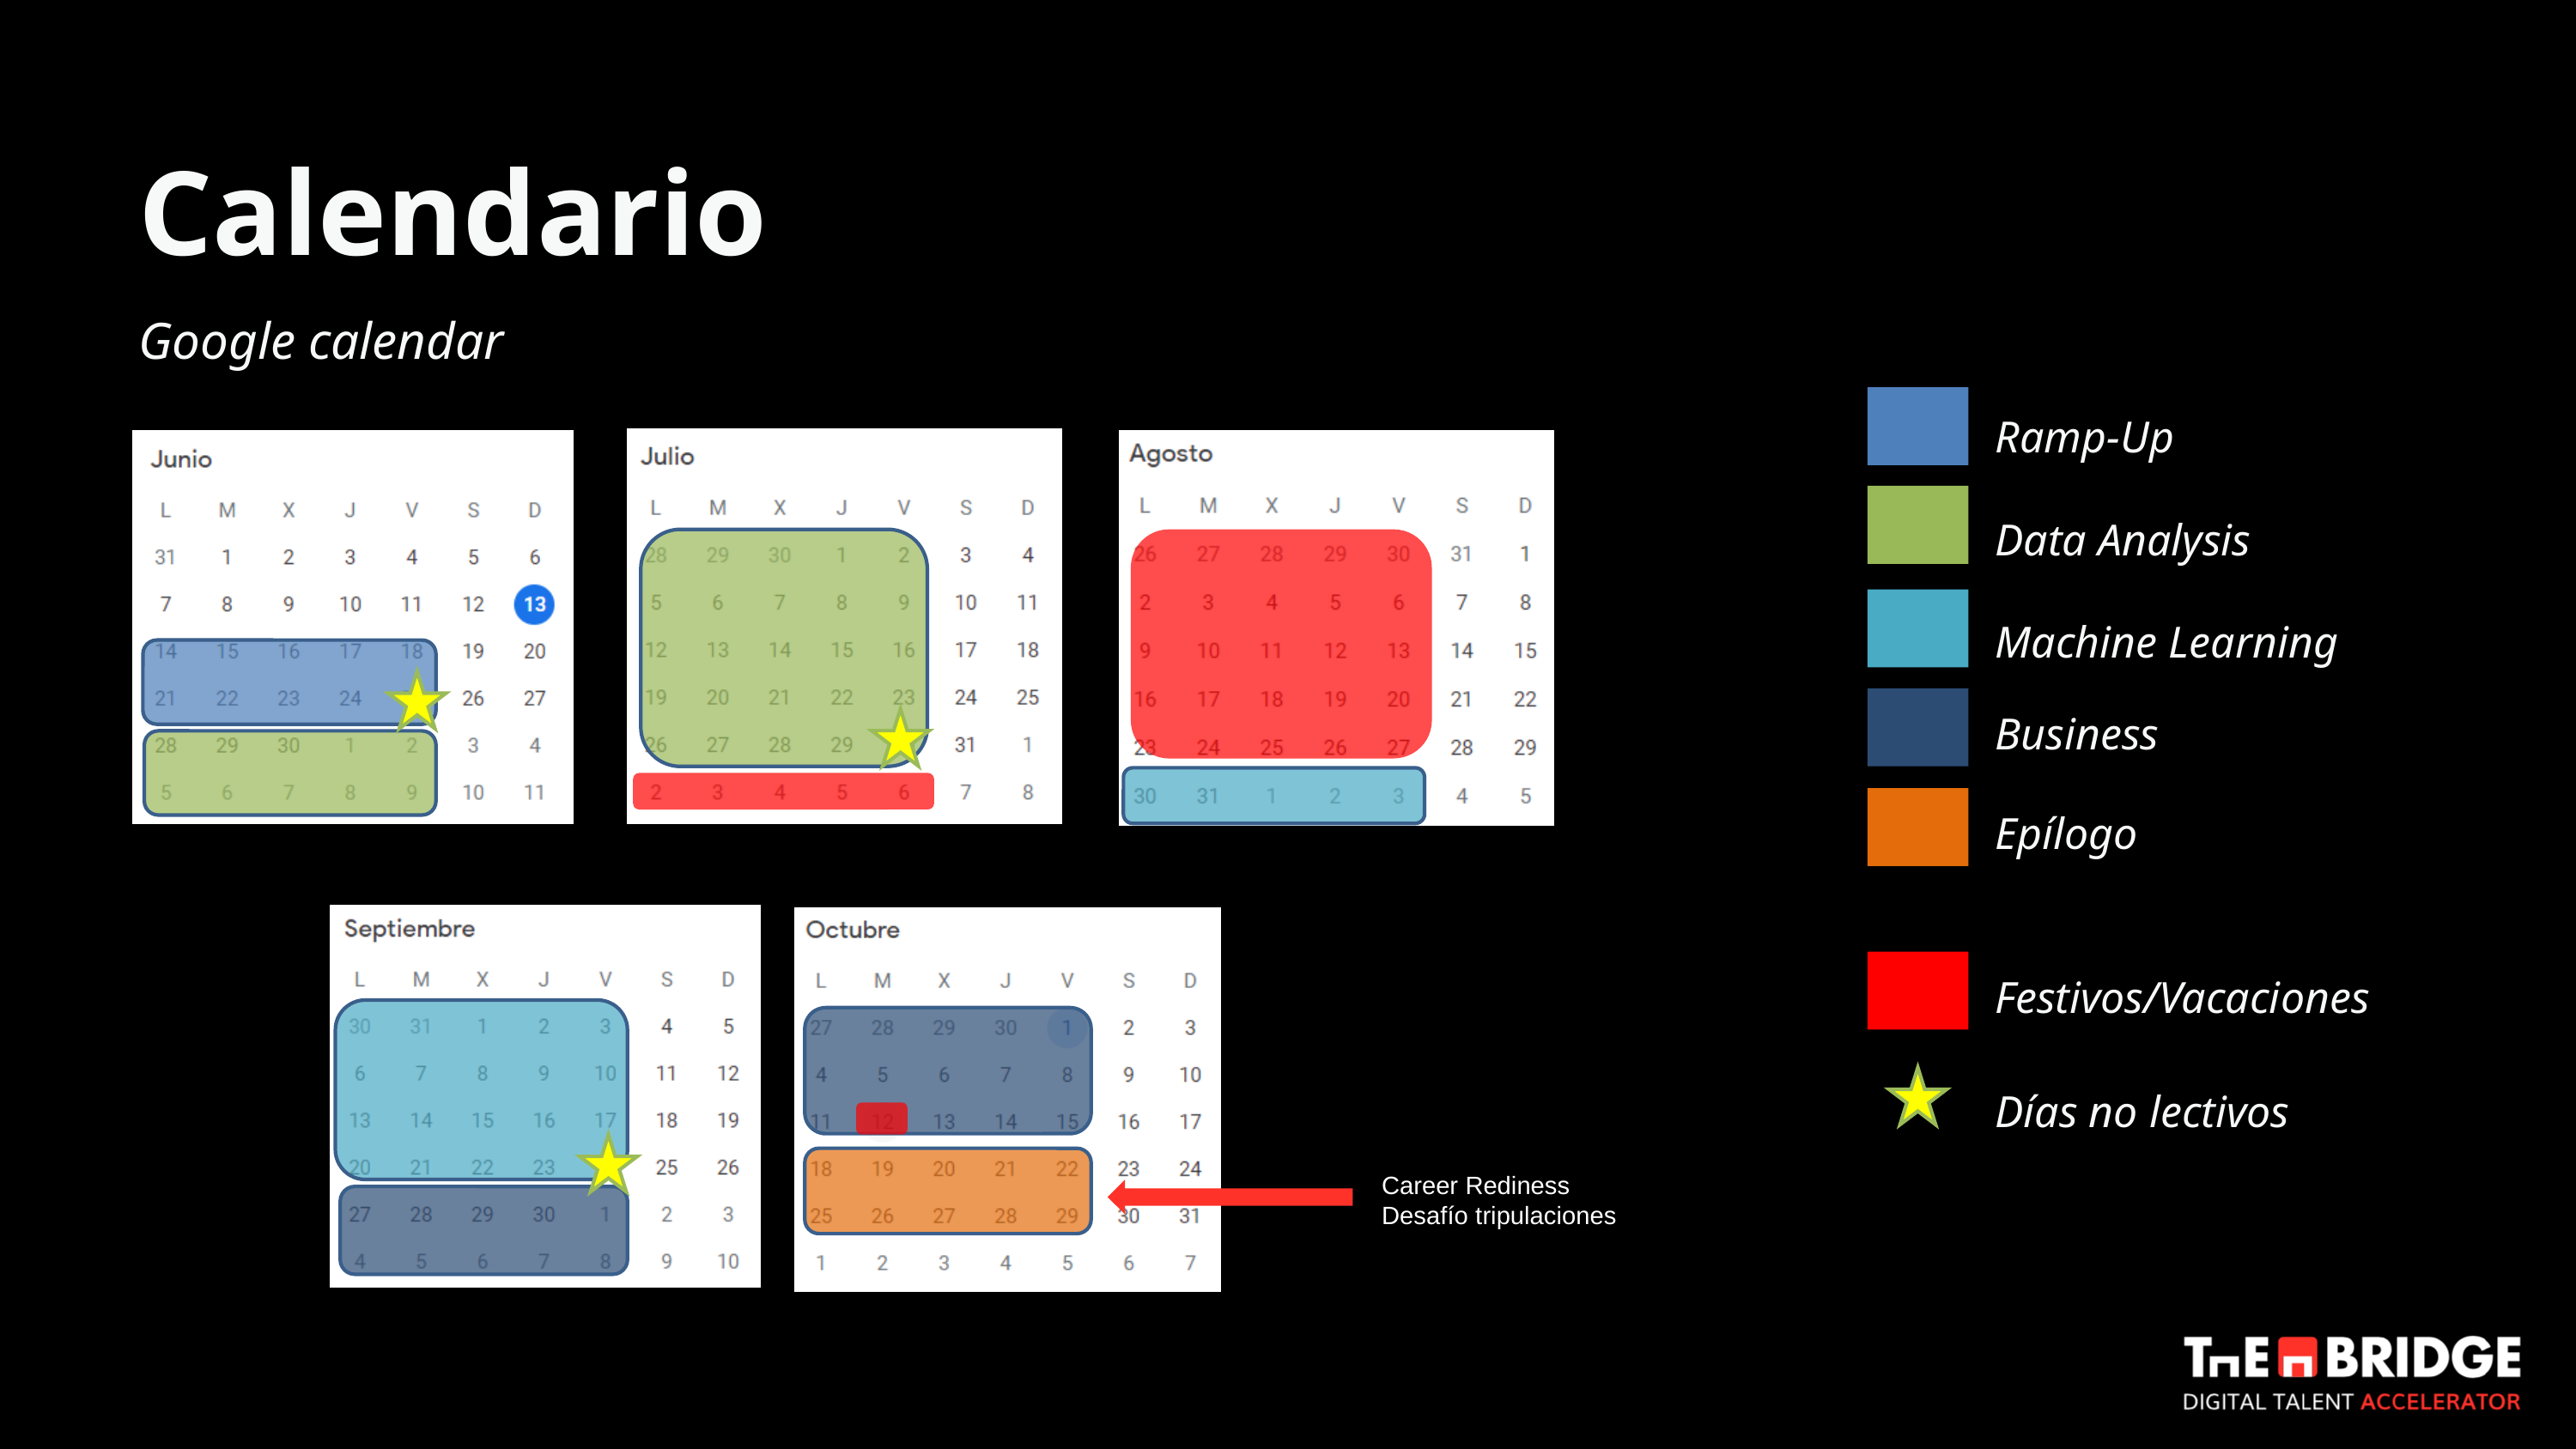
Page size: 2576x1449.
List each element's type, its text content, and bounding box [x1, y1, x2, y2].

text_box Data Analysis [1995, 487, 2576, 565]
picture [329, 905, 761, 1288]
text_box [1225, 1186, 1355, 1208]
text_box Festivos/Vacaciones [1995, 944, 2576, 1022]
text_box Calendario Google calendar [138, 70, 1630, 369]
text_box [1866, 949, 1970, 1031]
text_box [1866, 588, 1970, 669]
text_box [1866, 786, 1970, 868]
picture [2123, 1289, 2576, 1449]
text_box Machine Learning [1995, 589, 2576, 667]
picture [627, 427, 1062, 824]
text_box Ramp-Up [1995, 384, 2576, 462]
text_box [1866, 484, 1970, 566]
picture [132, 430, 574, 824]
text_box Career Rediness Desafío tripulaciones [1369, 1163, 1631, 1236]
text_box Días no lectivos [1995, 1058, 2576, 1137]
text_box [1866, 687, 1970, 768]
text_box Epílogo [1995, 780, 2576, 858]
text_box Business [1995, 681, 2576, 759]
text_box [1883, 1061, 1953, 1130]
text_box [1866, 385, 1970, 467]
picture [794, 907, 1221, 1292]
picture [1119, 430, 1554, 827]
